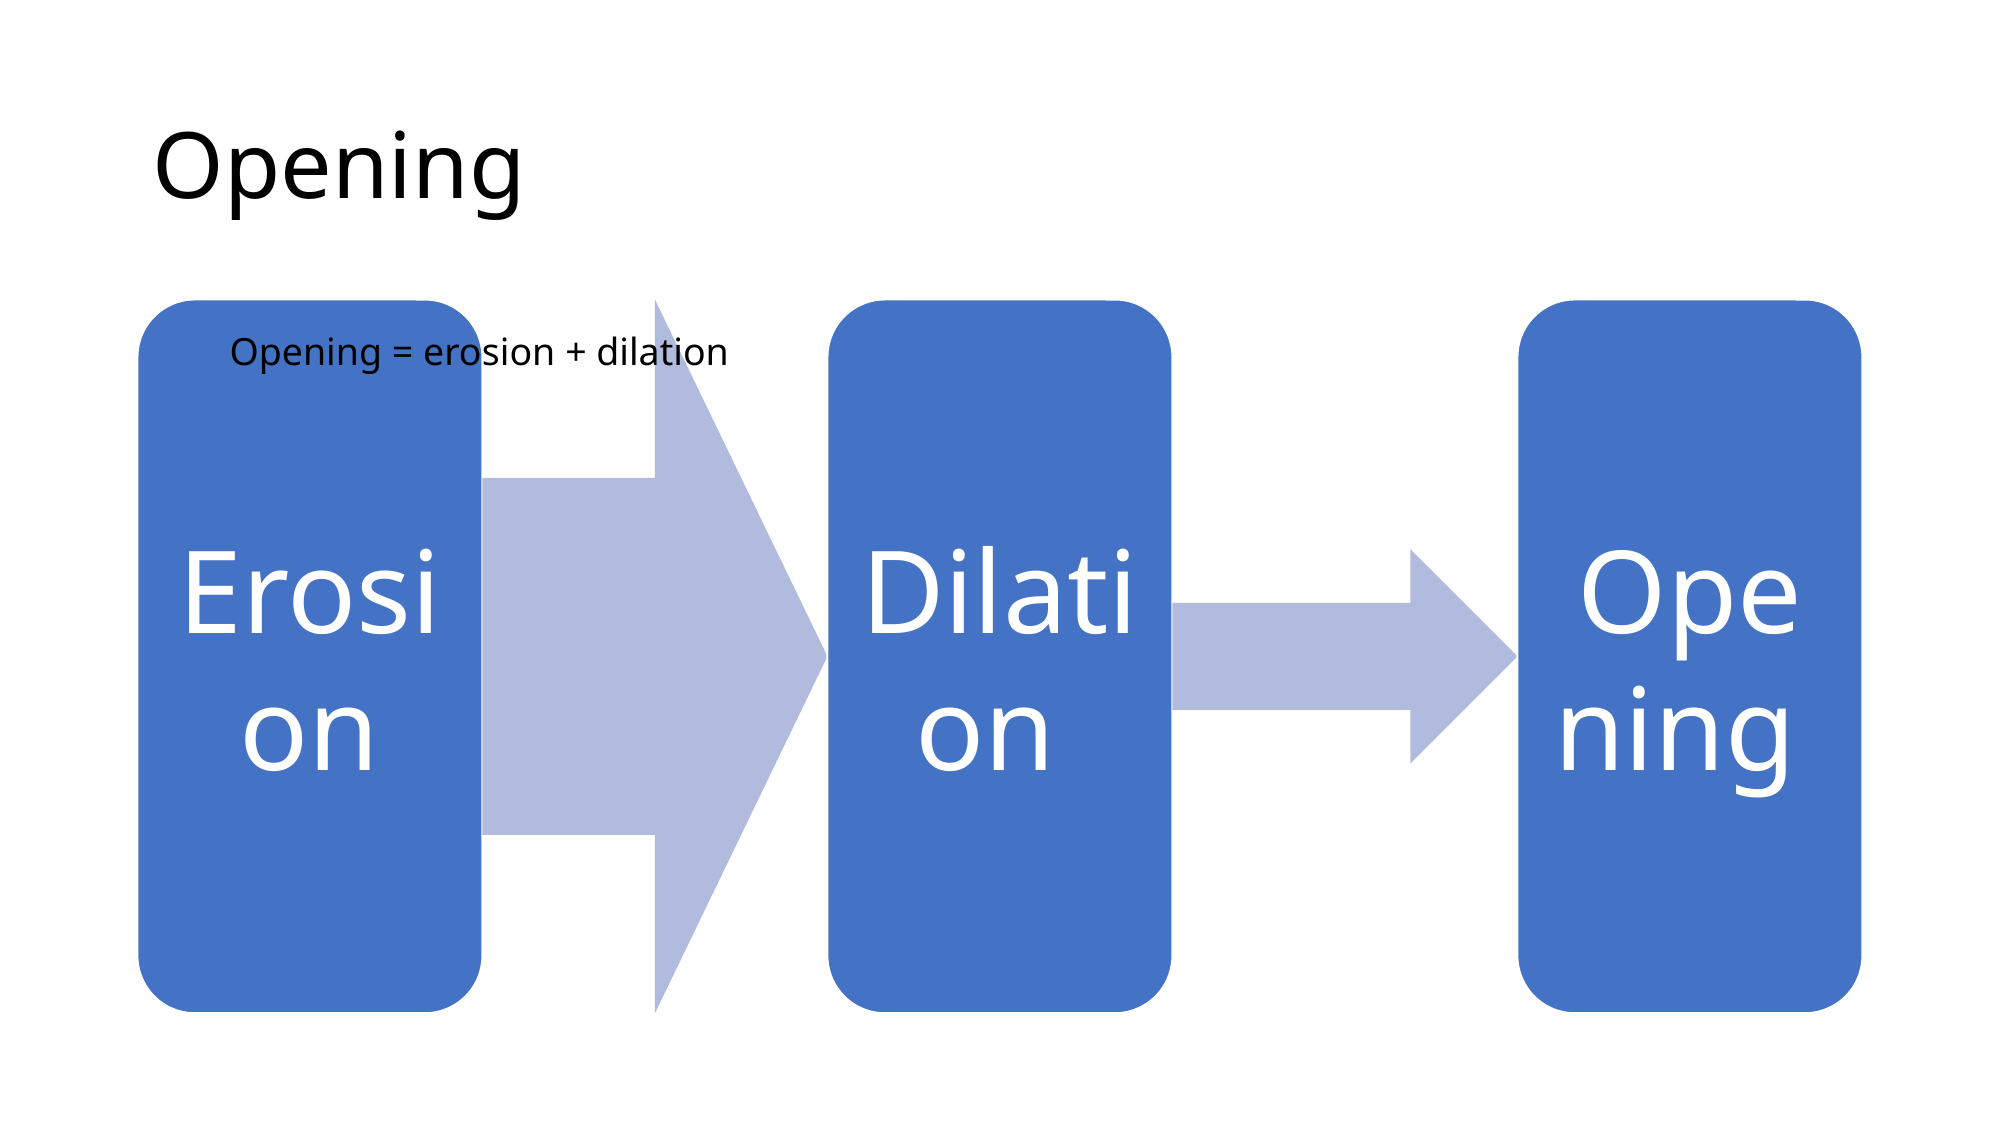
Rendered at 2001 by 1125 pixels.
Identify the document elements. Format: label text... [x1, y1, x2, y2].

title Opening [137, 59, 1863, 278]
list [137, 299, 1863, 1014]
